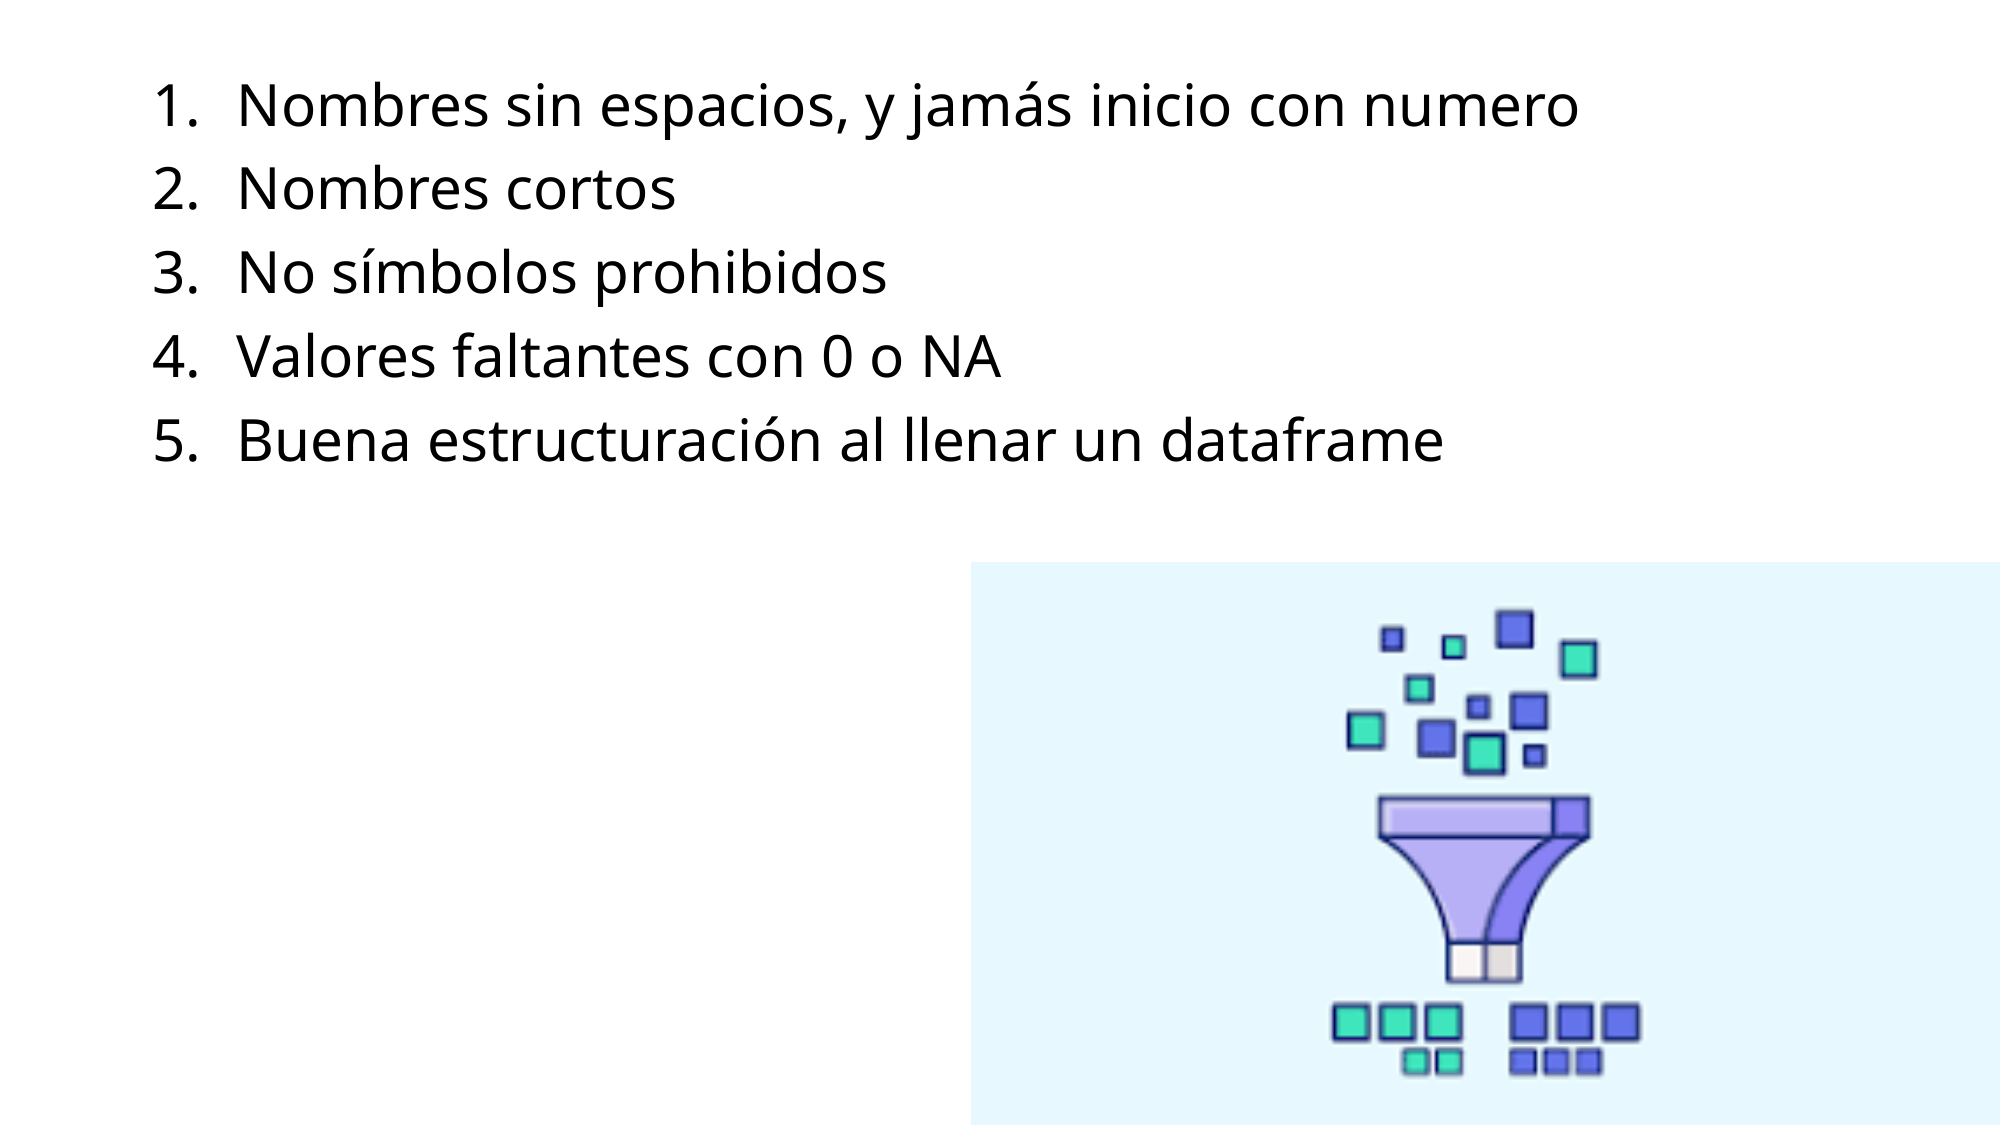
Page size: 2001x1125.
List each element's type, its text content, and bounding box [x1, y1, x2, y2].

list Nombres sin espacios, y jamás inicio con numero Nombres cortos No símbolos prohibidos Valores faltantes con 0 o NA Buena estructuración al llenar un dataframe [137, 68, 1863, 782]
picture [971, 561, 2000, 1125]
